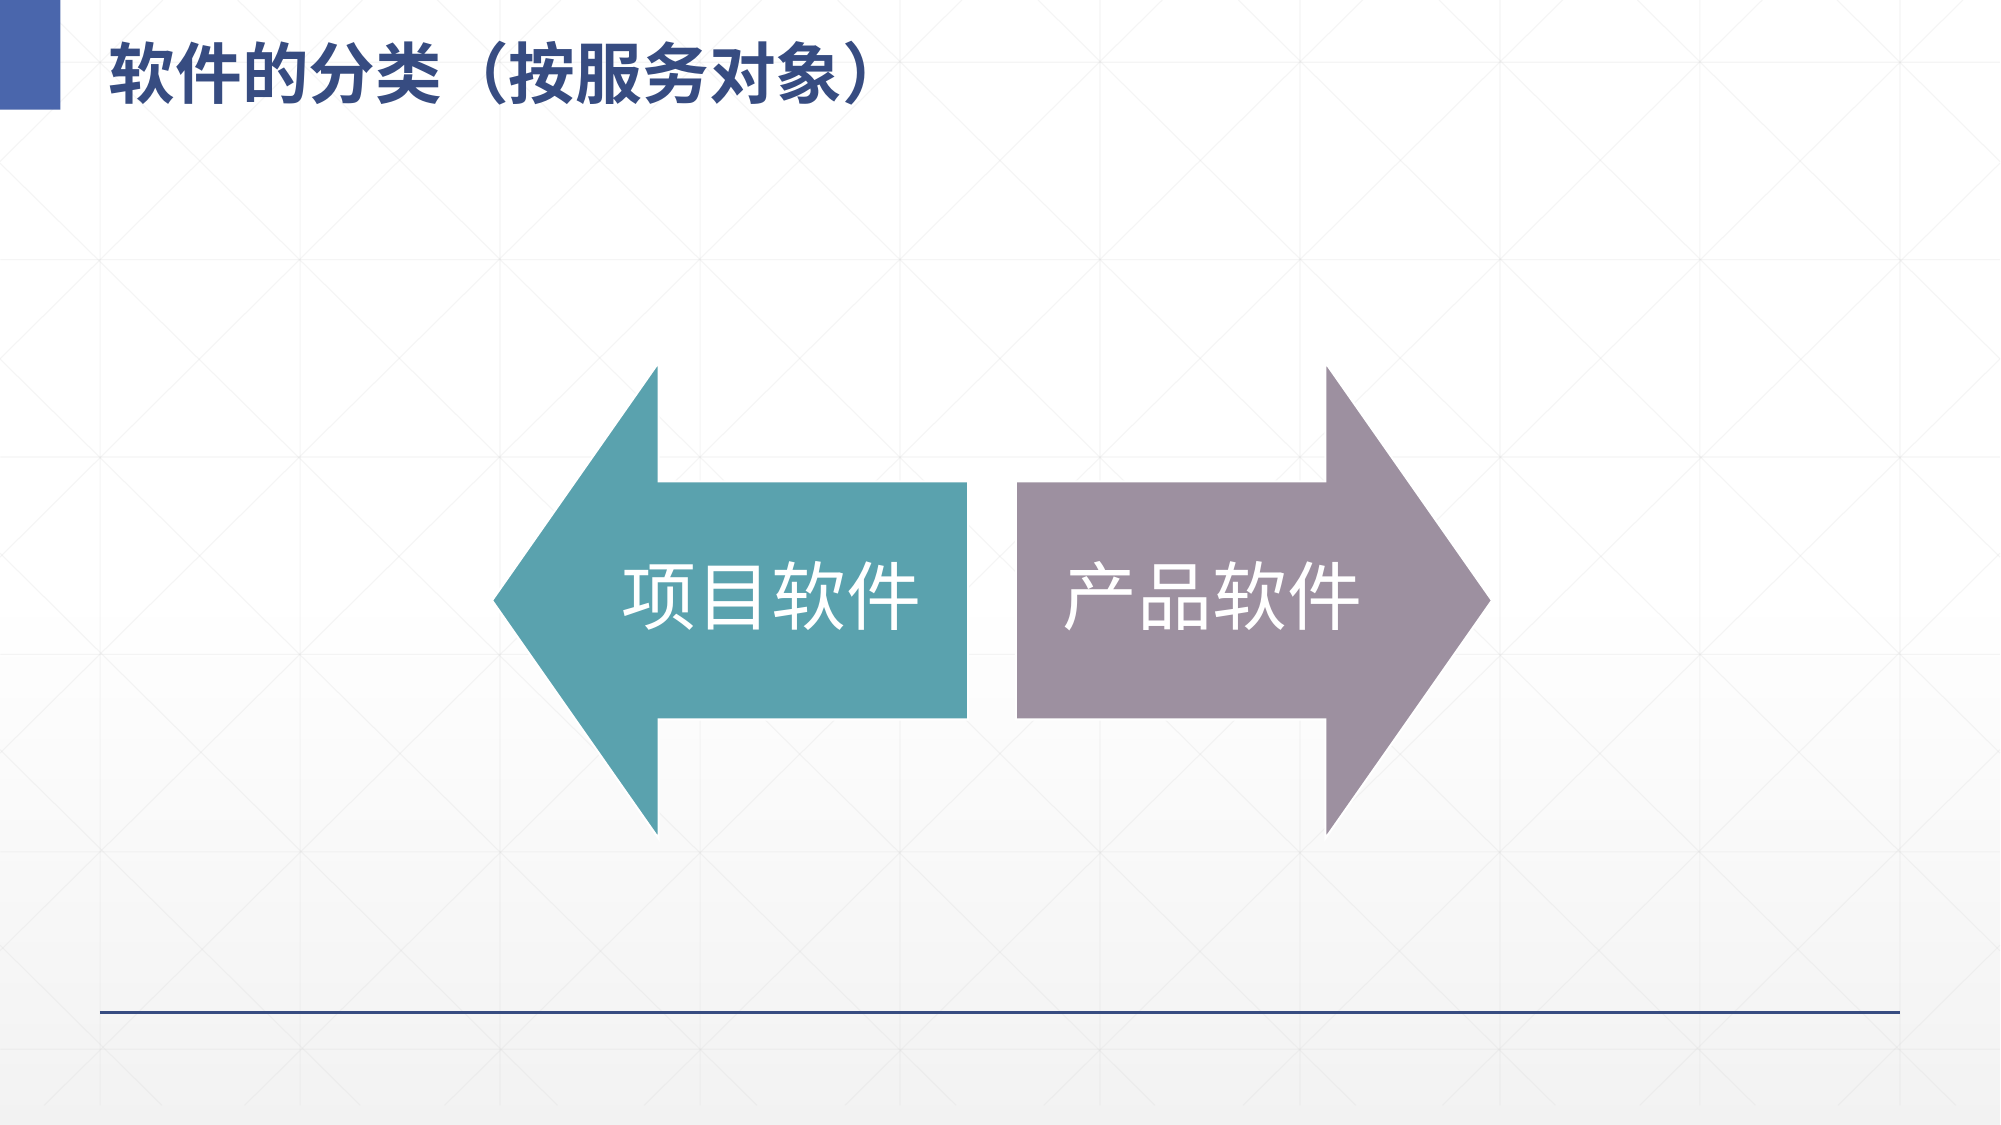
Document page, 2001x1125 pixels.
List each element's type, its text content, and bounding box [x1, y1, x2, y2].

title 软件的分类（按服务对象） [93, 0, 948, 110]
text_box 产品软件 [1014, 359, 1494, 842]
text_box 项目软件 [490, 359, 970, 842]
